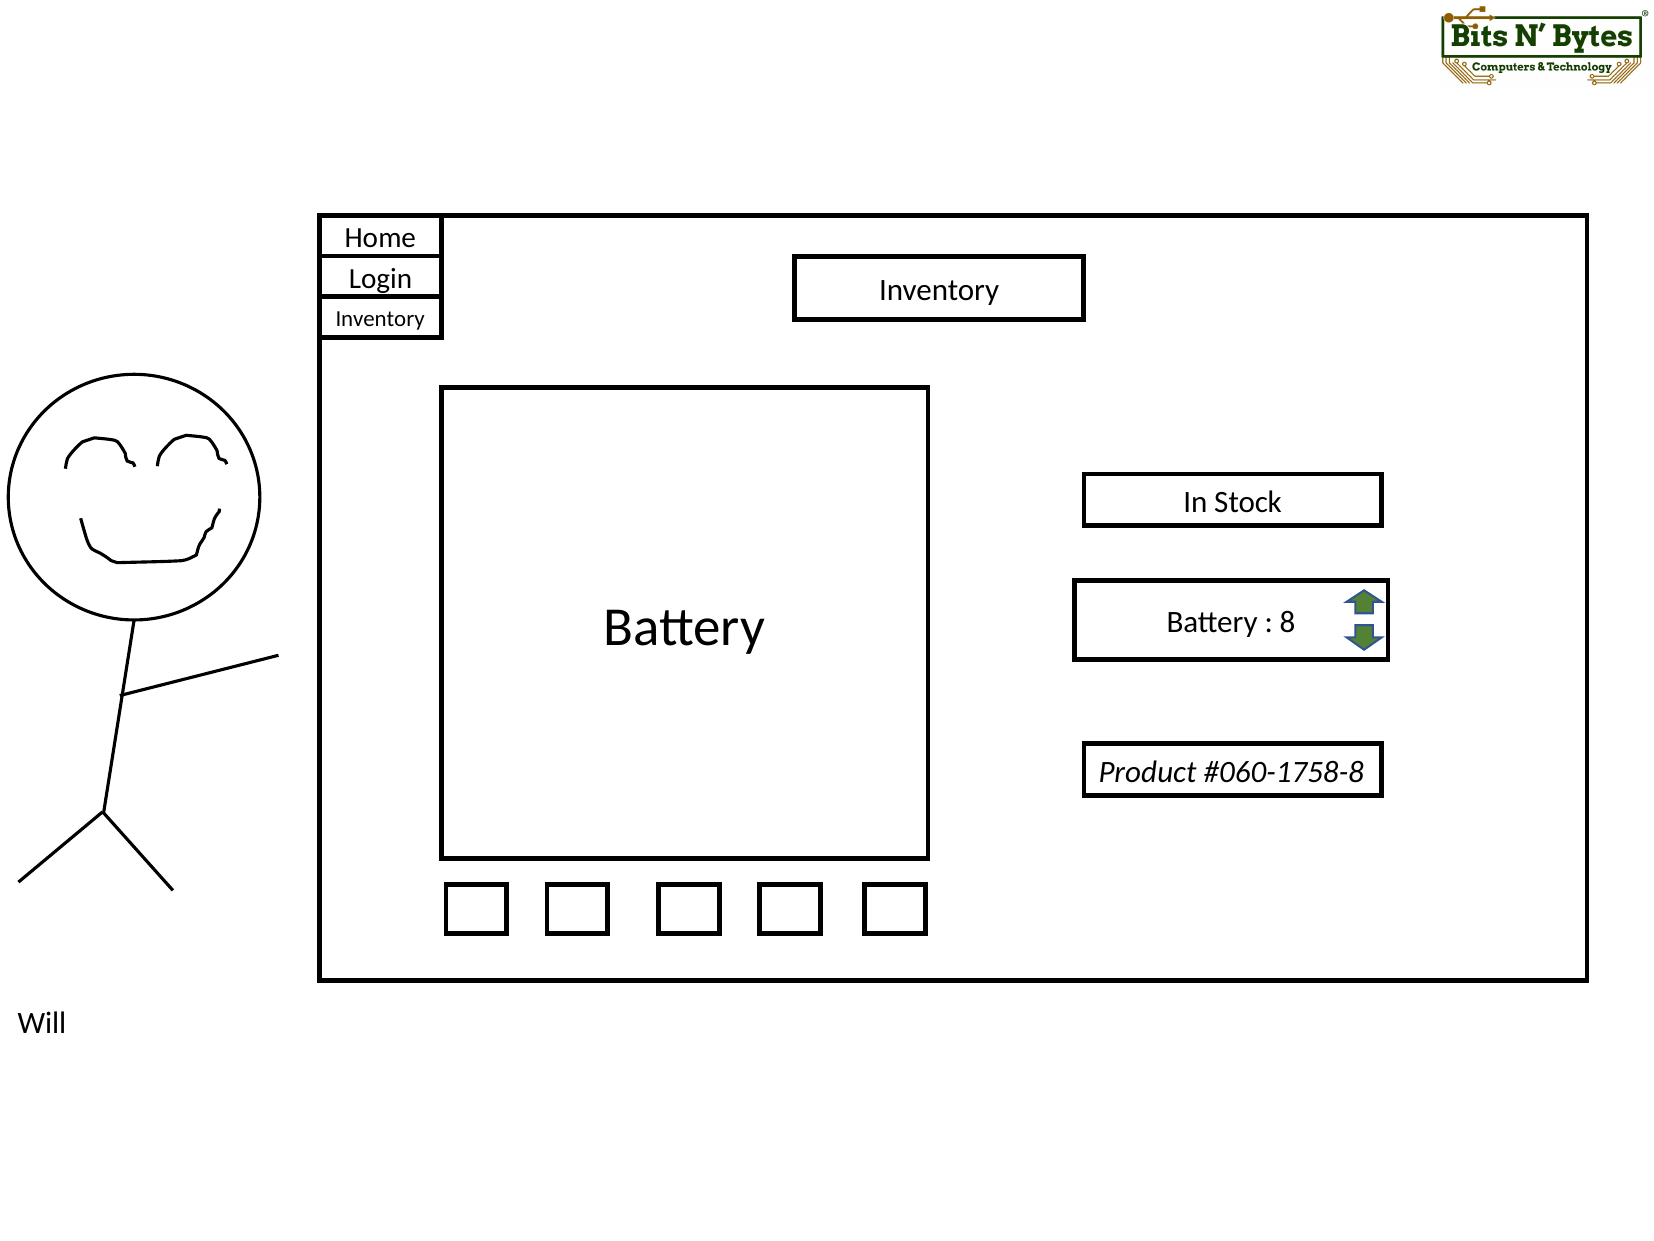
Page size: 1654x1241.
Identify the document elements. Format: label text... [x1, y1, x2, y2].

text_box [445, 884, 508, 935]
picture [1440, 5, 1654, 91]
text_box In Stock [1083, 473, 1382, 527]
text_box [18, 811, 102, 883]
text_box [1343, 589, 1386, 615]
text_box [103, 619, 135, 811]
text_box [156, 434, 228, 467]
text_box [7, 373, 261, 621]
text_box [119, 655, 279, 696]
text_box Inventory [793, 255, 1085, 321]
text_box [318, 214, 1588, 982]
text_box Product #060-1758-8 [1083, 743, 1382, 796]
text_box Home [318, 214, 442, 255]
text_box [64, 436, 136, 469]
text_box Inventory [318, 295, 442, 338]
text_box [864, 884, 926, 935]
text_box Will [3, 994, 82, 1047]
text_box [79, 508, 221, 564]
text_box [759, 884, 821, 935]
text_box Login [318, 255, 442, 295]
text_box [658, 884, 721, 935]
text_box Battery [440, 387, 929, 860]
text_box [102, 811, 173, 891]
text_box [546, 884, 609, 935]
text_box Battery : 8 [1073, 580, 1389, 660]
text_box [1343, 624, 1385, 651]
